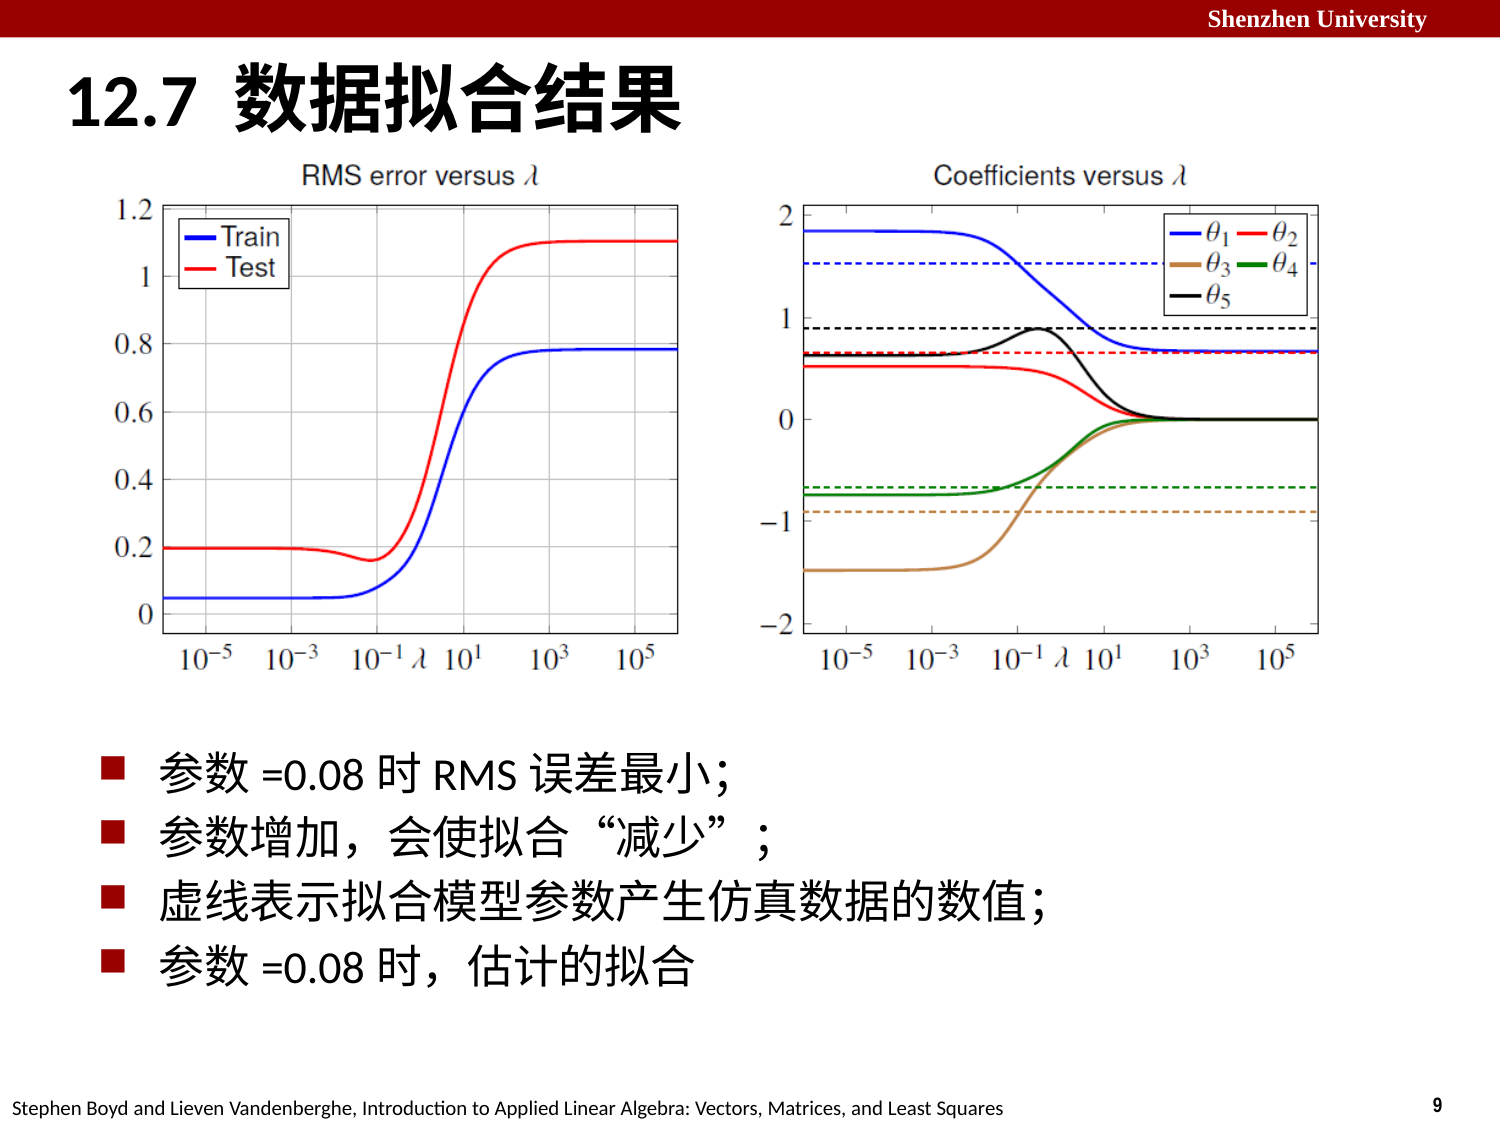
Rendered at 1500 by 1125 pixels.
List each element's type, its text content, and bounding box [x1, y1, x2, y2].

text_box 12.7 数据拟合结果 [49, 43, 1296, 169]
picture [99, 162, 1326, 682]
